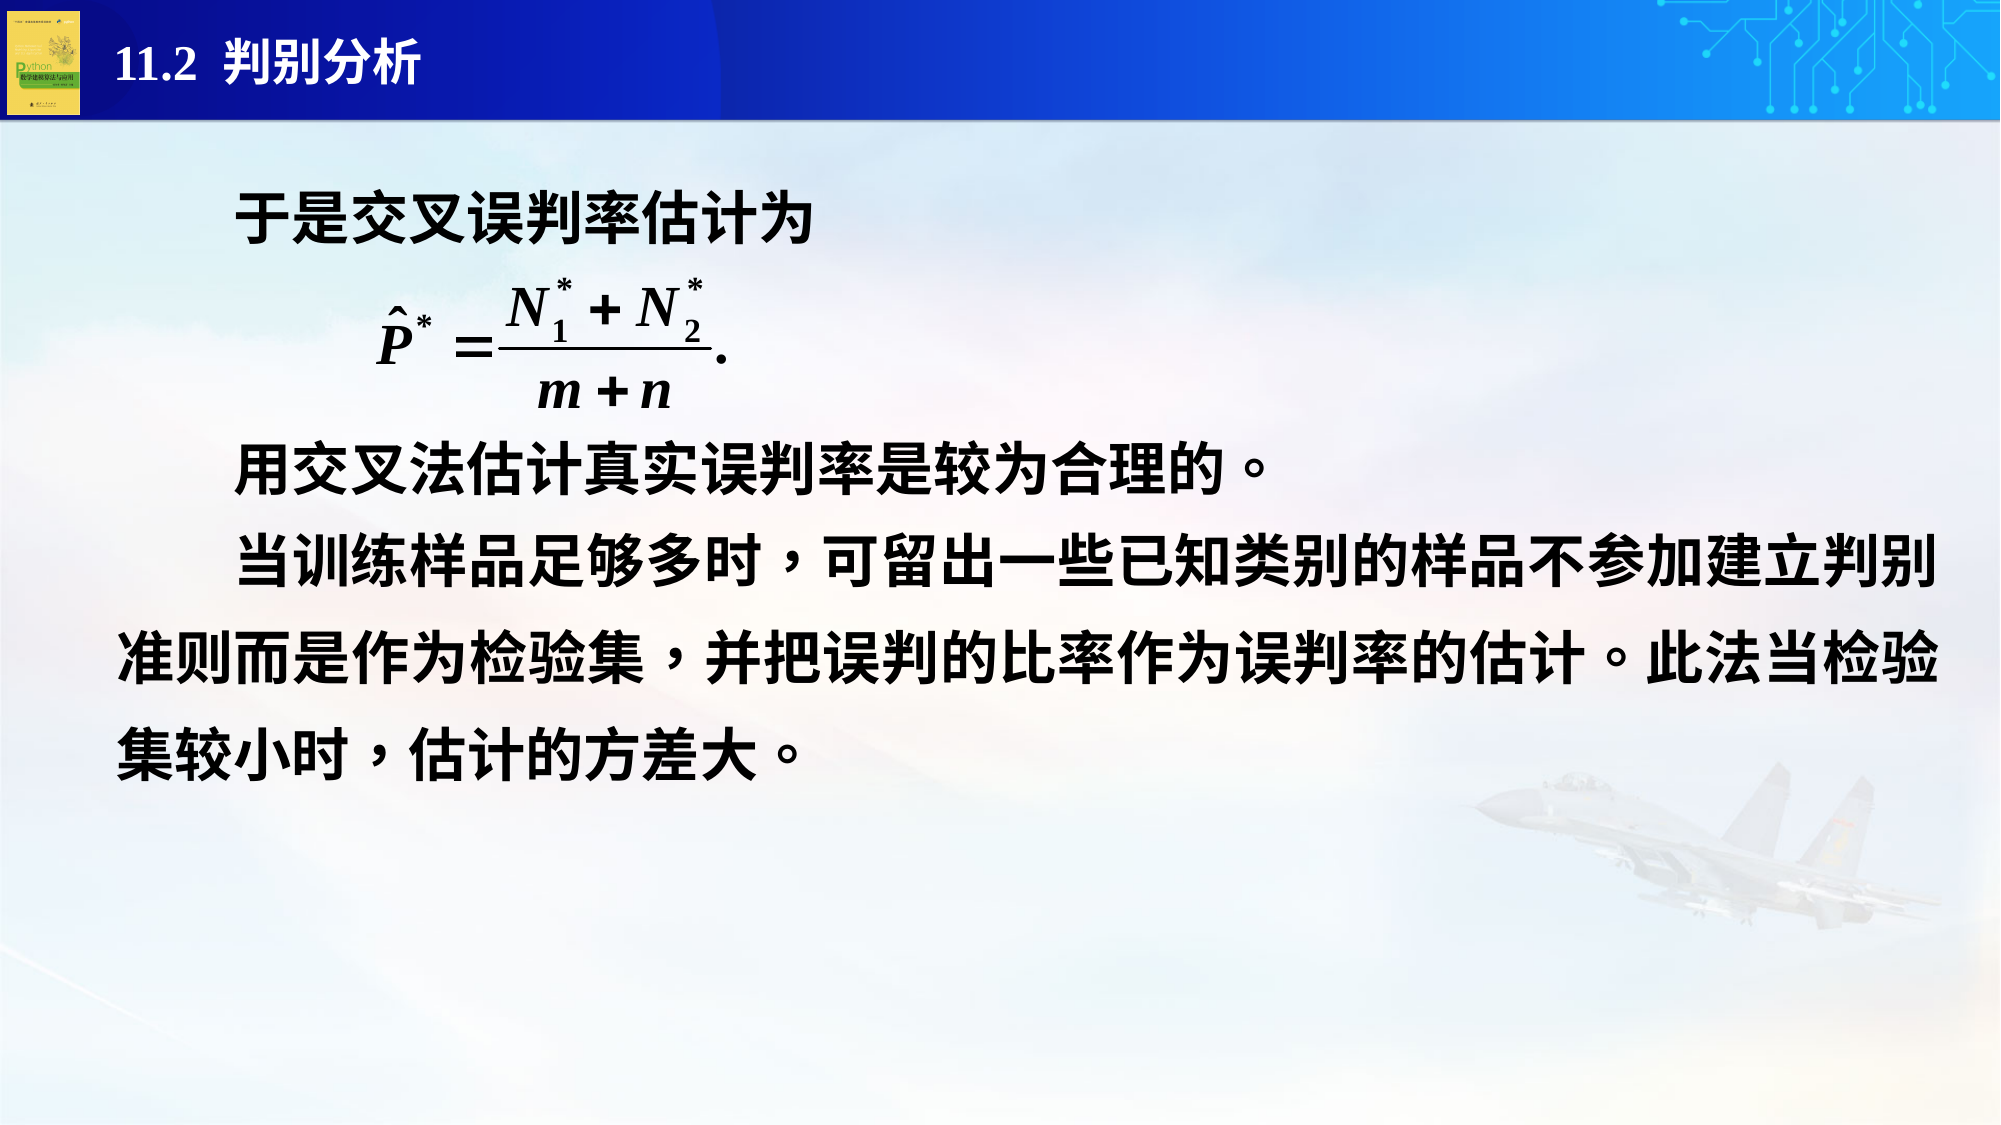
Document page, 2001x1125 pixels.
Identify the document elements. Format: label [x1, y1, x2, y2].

picture [0, 0, 2000, 1125]
text_box [116, 171, 1939, 1069]
